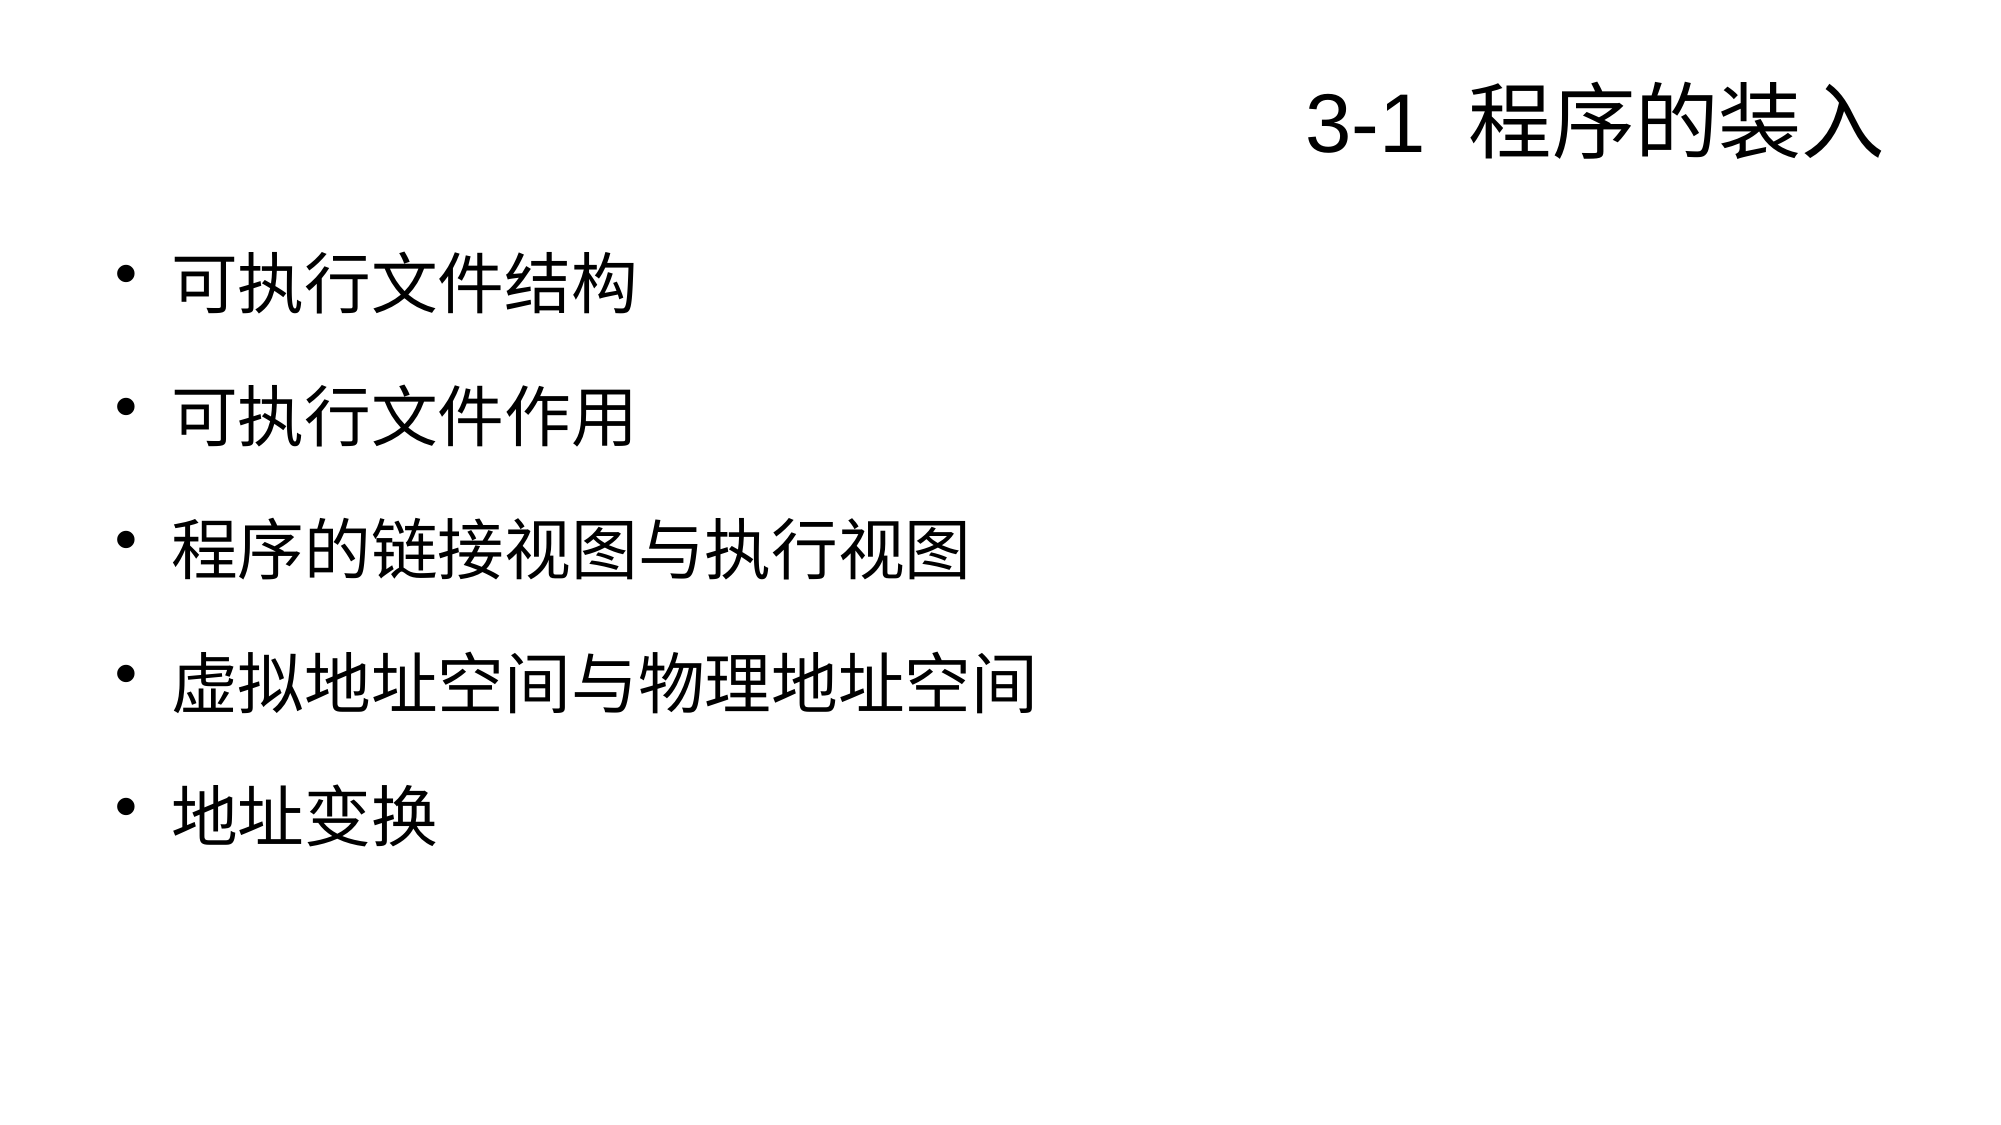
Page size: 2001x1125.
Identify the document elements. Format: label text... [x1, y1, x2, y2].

title 3-1 程序的装入 [99, 44, 1901, 193]
list 可执行文件结构 可执行文件作用 程序的链接视图与执行视图 虚拟地址空间与物理地址空间 地址变换 [99, 193, 1901, 1006]
